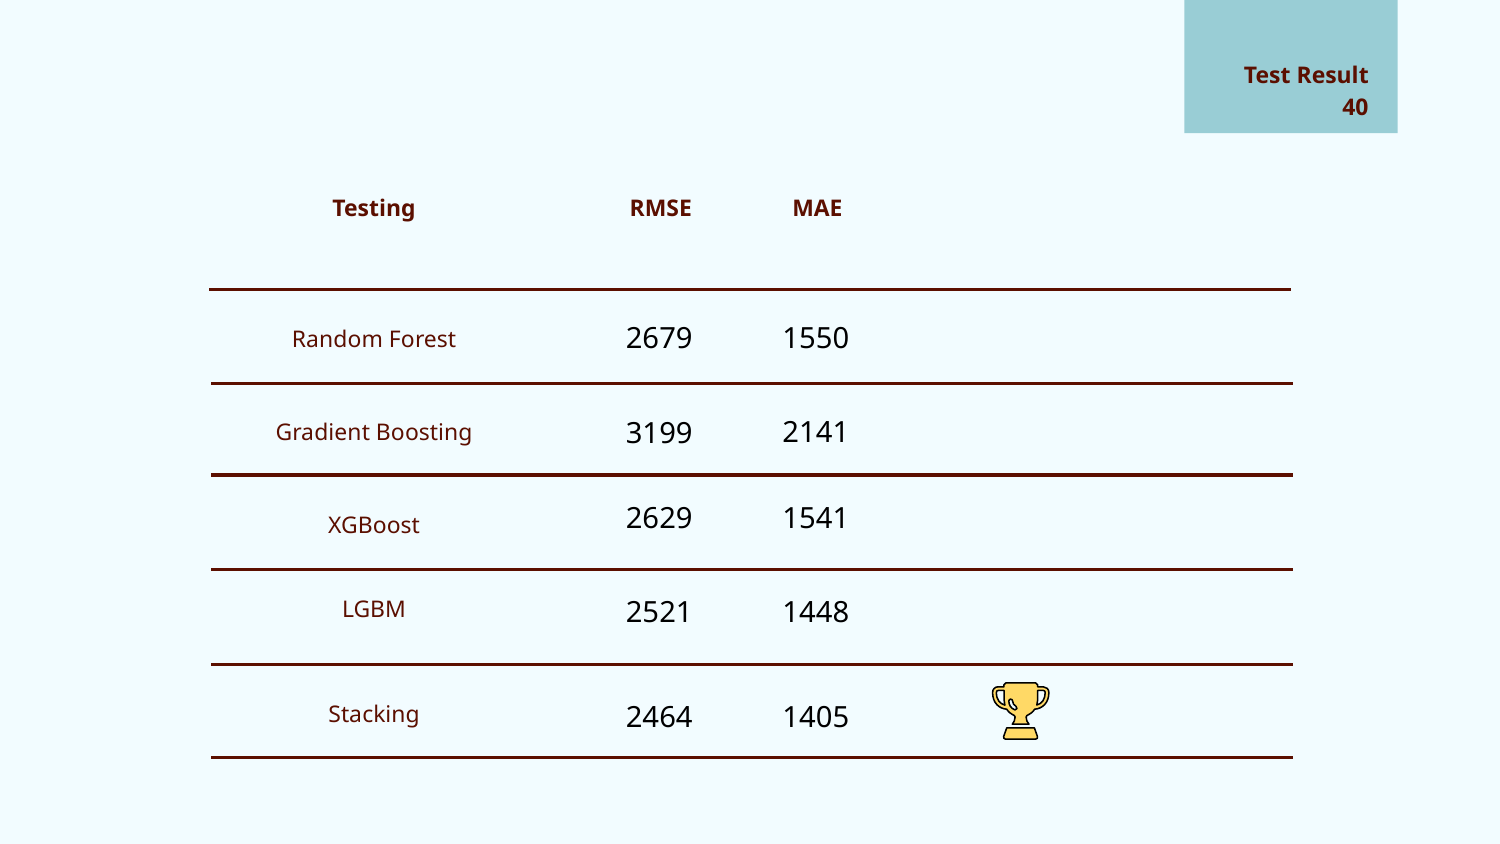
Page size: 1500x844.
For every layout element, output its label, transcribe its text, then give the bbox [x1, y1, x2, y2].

text_box 2464 [610, 682, 712, 722]
text_box 2629 [610, 484, 712, 523]
text_box 1405 [767, 682, 868, 722]
text_box 1541 [767, 484, 868, 523]
text_box 2679 [610, 304, 712, 343]
text_box RMSE [587, 178, 735, 232]
text_box 2141 [767, 398, 868, 437]
text_box Testing [301, 178, 448, 232]
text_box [992, 682, 1050, 740]
title Test Result [1196, 24, 1384, 104]
text_box 3199 [610, 399, 712, 438]
text_box Stacking [211, 684, 537, 738]
text_box Random Forest [211, 309, 537, 364]
text_box LGBM [211, 579, 537, 634]
text_box MAE [744, 178, 891, 232]
text_box 2521 [610, 578, 712, 617]
text_box XGBoost [211, 495, 537, 550]
text_box 1448 [767, 577, 868, 617]
slide_number ‹#› [1293, 104, 1384, 143]
text_box Gradient Boosting [211, 402, 537, 457]
text_box 1550 [767, 304, 868, 343]
